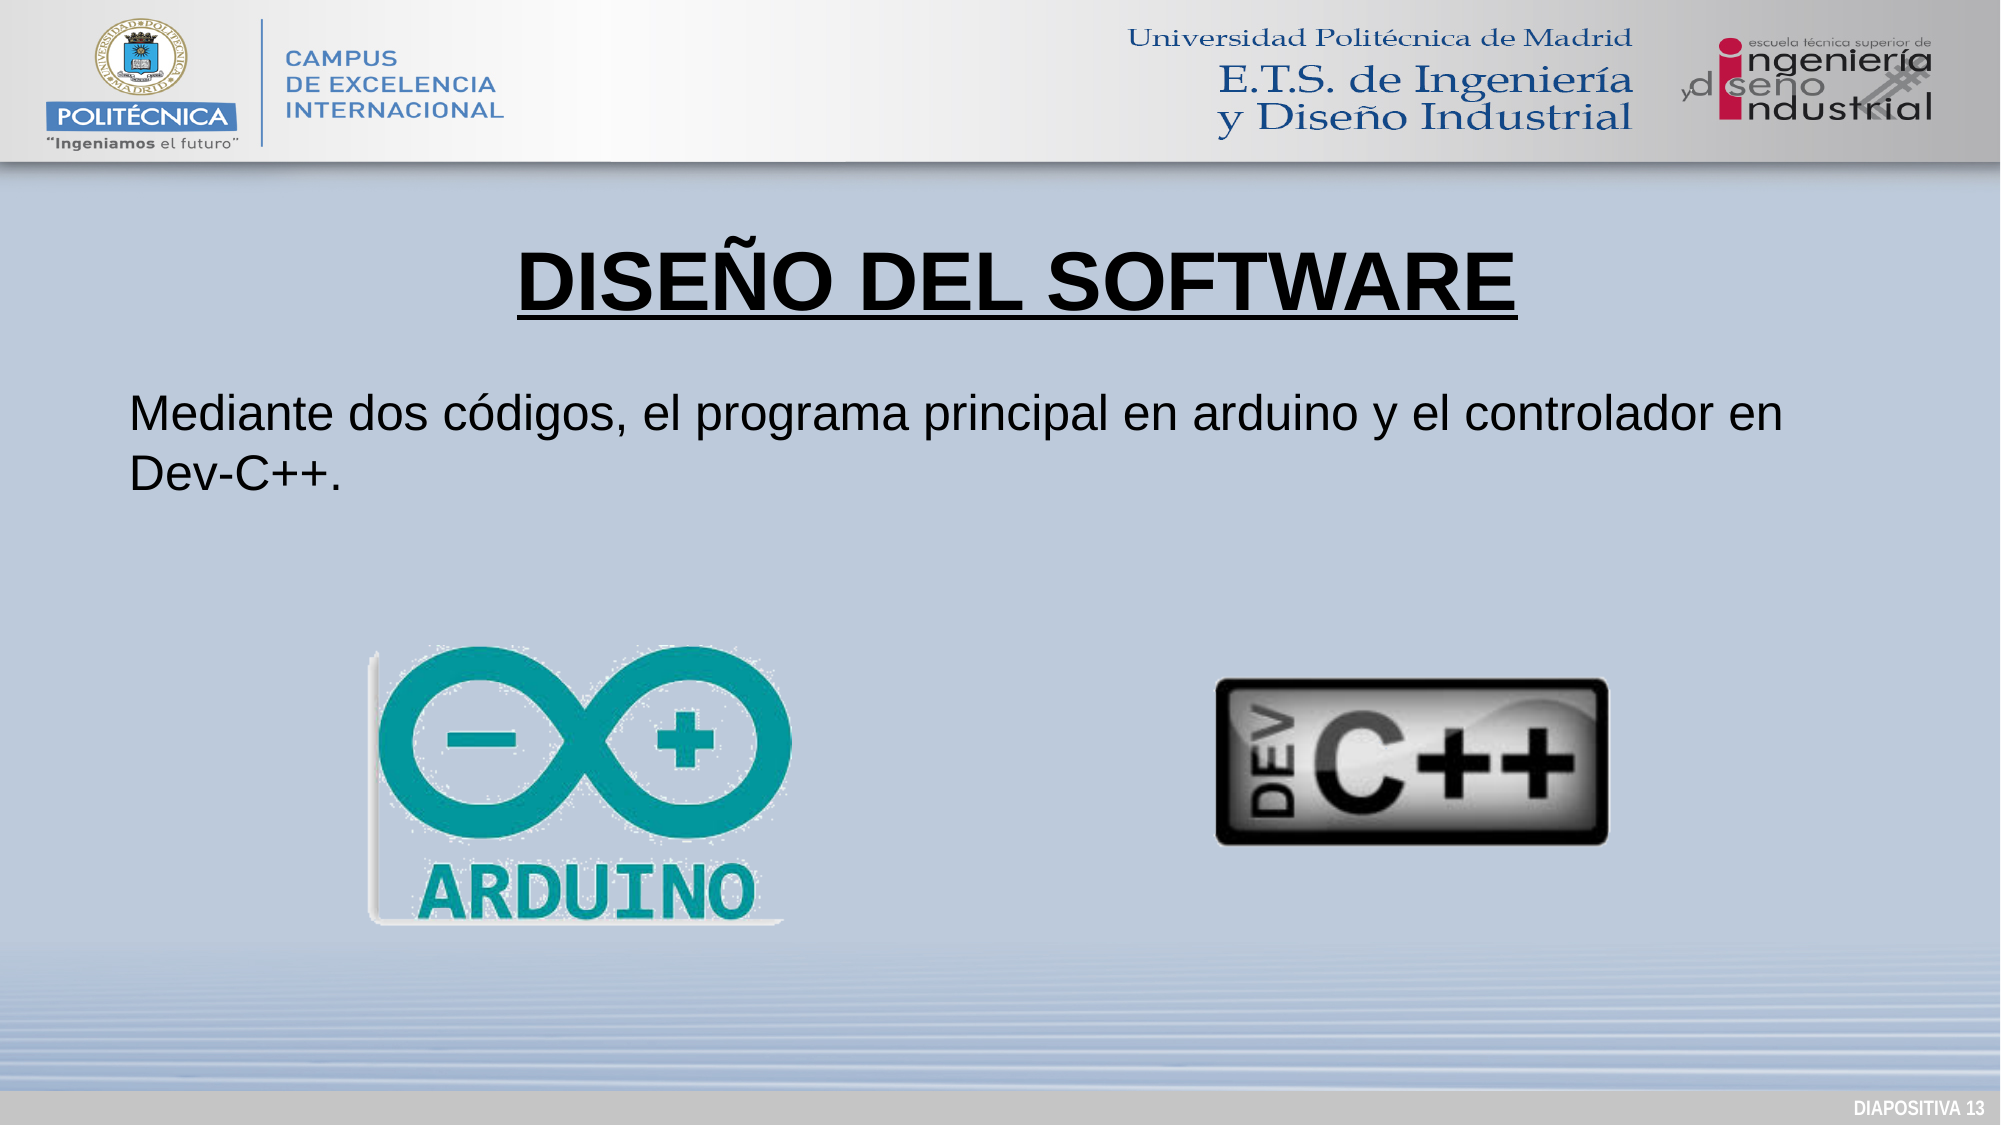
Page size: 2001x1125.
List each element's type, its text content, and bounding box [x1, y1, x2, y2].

picture [0, 0, 2001, 1125]
text_box DISEÑO DEL SOFTWARE [220, 219, 1816, 335]
text_box Mediante dos códigos, el programa principal en arduino y el controlador en Dev-C++. [114, 373, 1863, 509]
slide_number DIAPOSITIVA 12 [1583, 1087, 2000, 1125]
